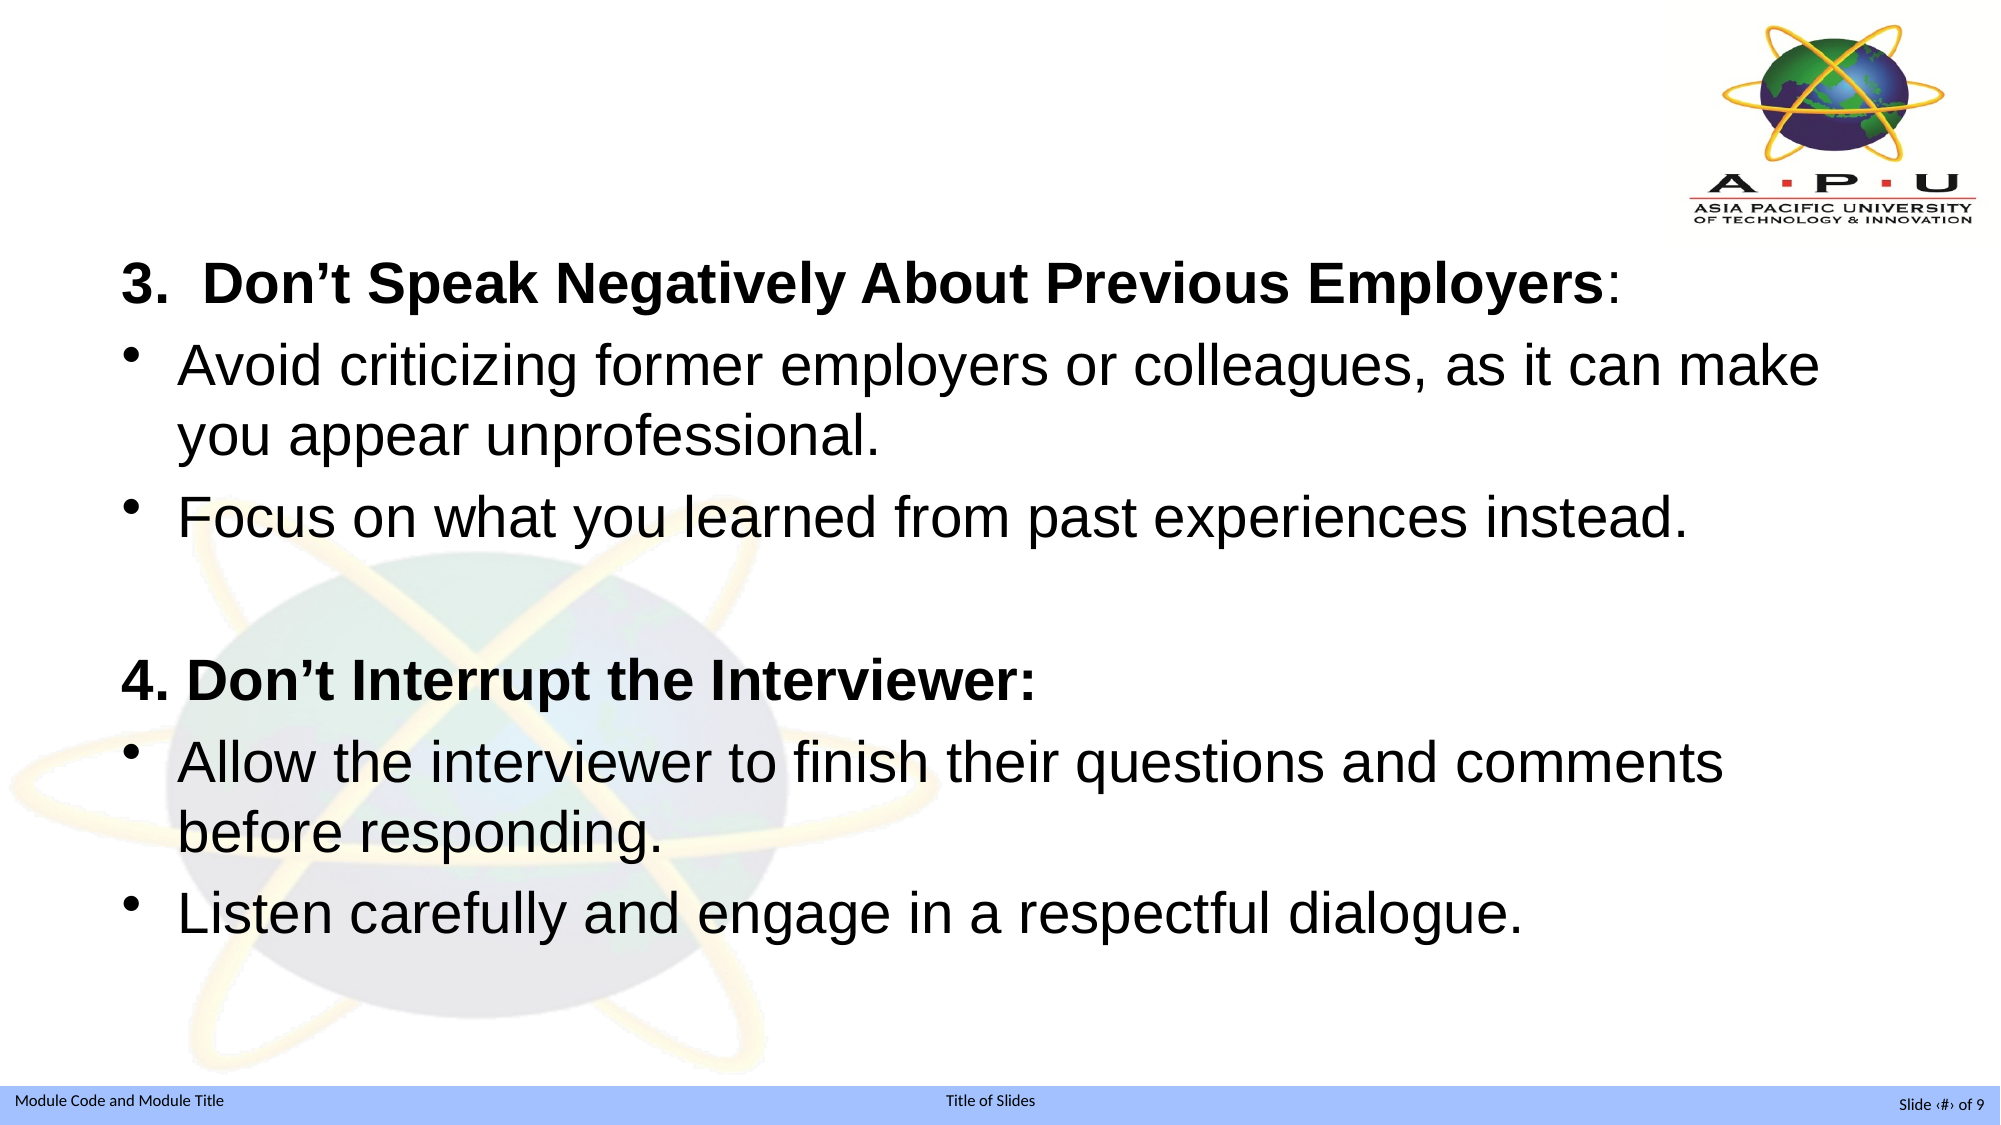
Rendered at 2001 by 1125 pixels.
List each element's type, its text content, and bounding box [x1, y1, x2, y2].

footer Slide ‹#› of 9 [1366, 1086, 2000, 1125]
picture [1668, 0, 2000, 249]
list 3. Don’t Speak Negatively About Previous Employers: Avoid criticizing former employers or colleagues, as it can make you appear unprofessional. Focus on what you learned from past experiences instead. 4. Don’t Interrupt the Interviewer: Allow the interviewer to finish their questions and comments before responding. Listen carefully and engage in a respectful dialogue. [106, 237, 1907, 1021]
